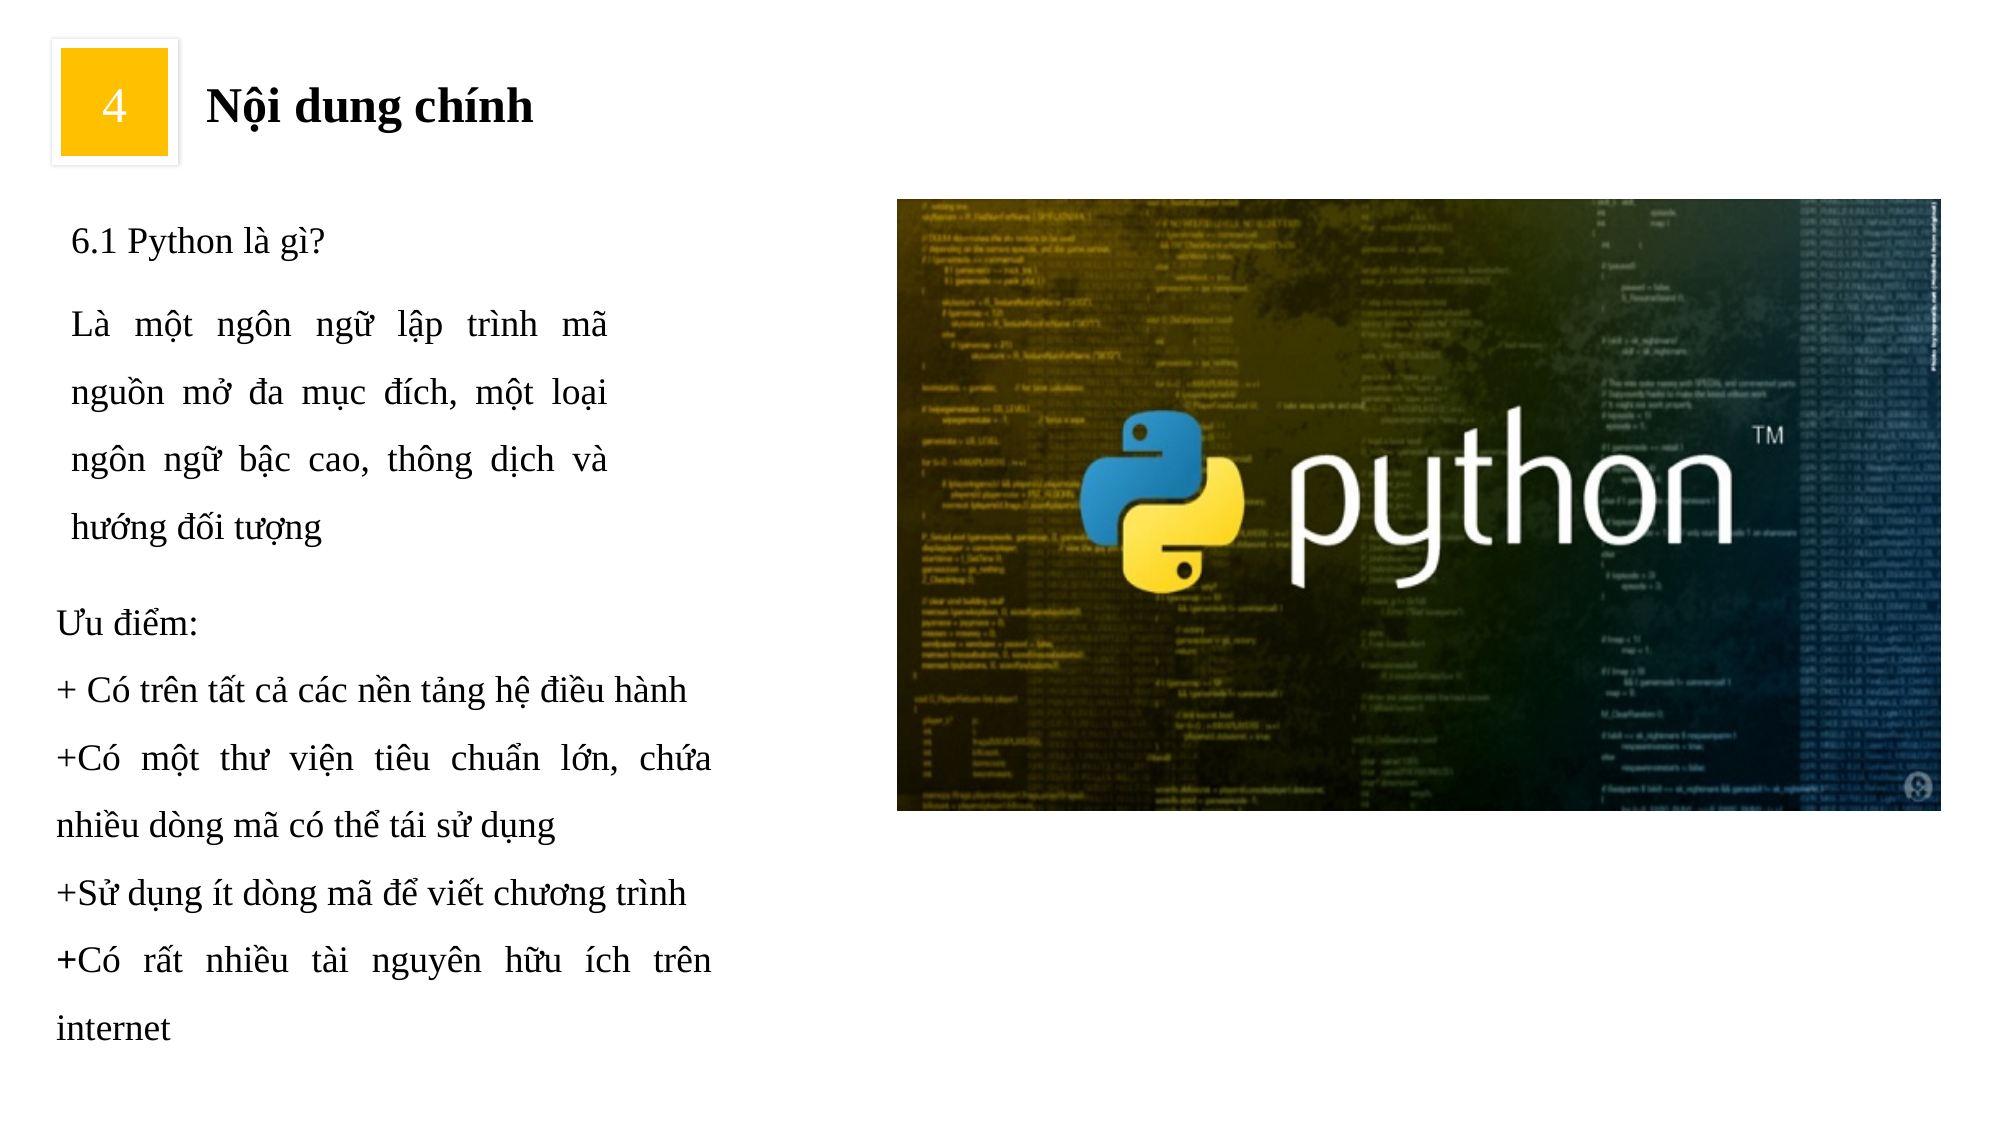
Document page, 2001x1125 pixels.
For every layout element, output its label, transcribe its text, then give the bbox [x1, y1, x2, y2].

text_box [56, 43, 1001, 161]
text_box Là một ngôn ngữ lập trình mã nguồn mở đa mục đích, một loại ngôn ngữ bậc cao, thông dịch và hướng đối tượng [56, 269, 624, 554]
text_box Ưu điểm: + Có trên tất cả các nền tảng hệ điều hành +Có một thư viện tiêu chuẩn lớn, chứa nhiều dòng mã có thể tái sử dụng +Sử dụng ít dòng mã để viết chương trình +Có rất nhiều tài nguyên hữu ích trên internet [41, 567, 728, 1055]
picture [897, 199, 1941, 811]
text_box 6.1 Python là gì? [56, 208, 536, 269]
